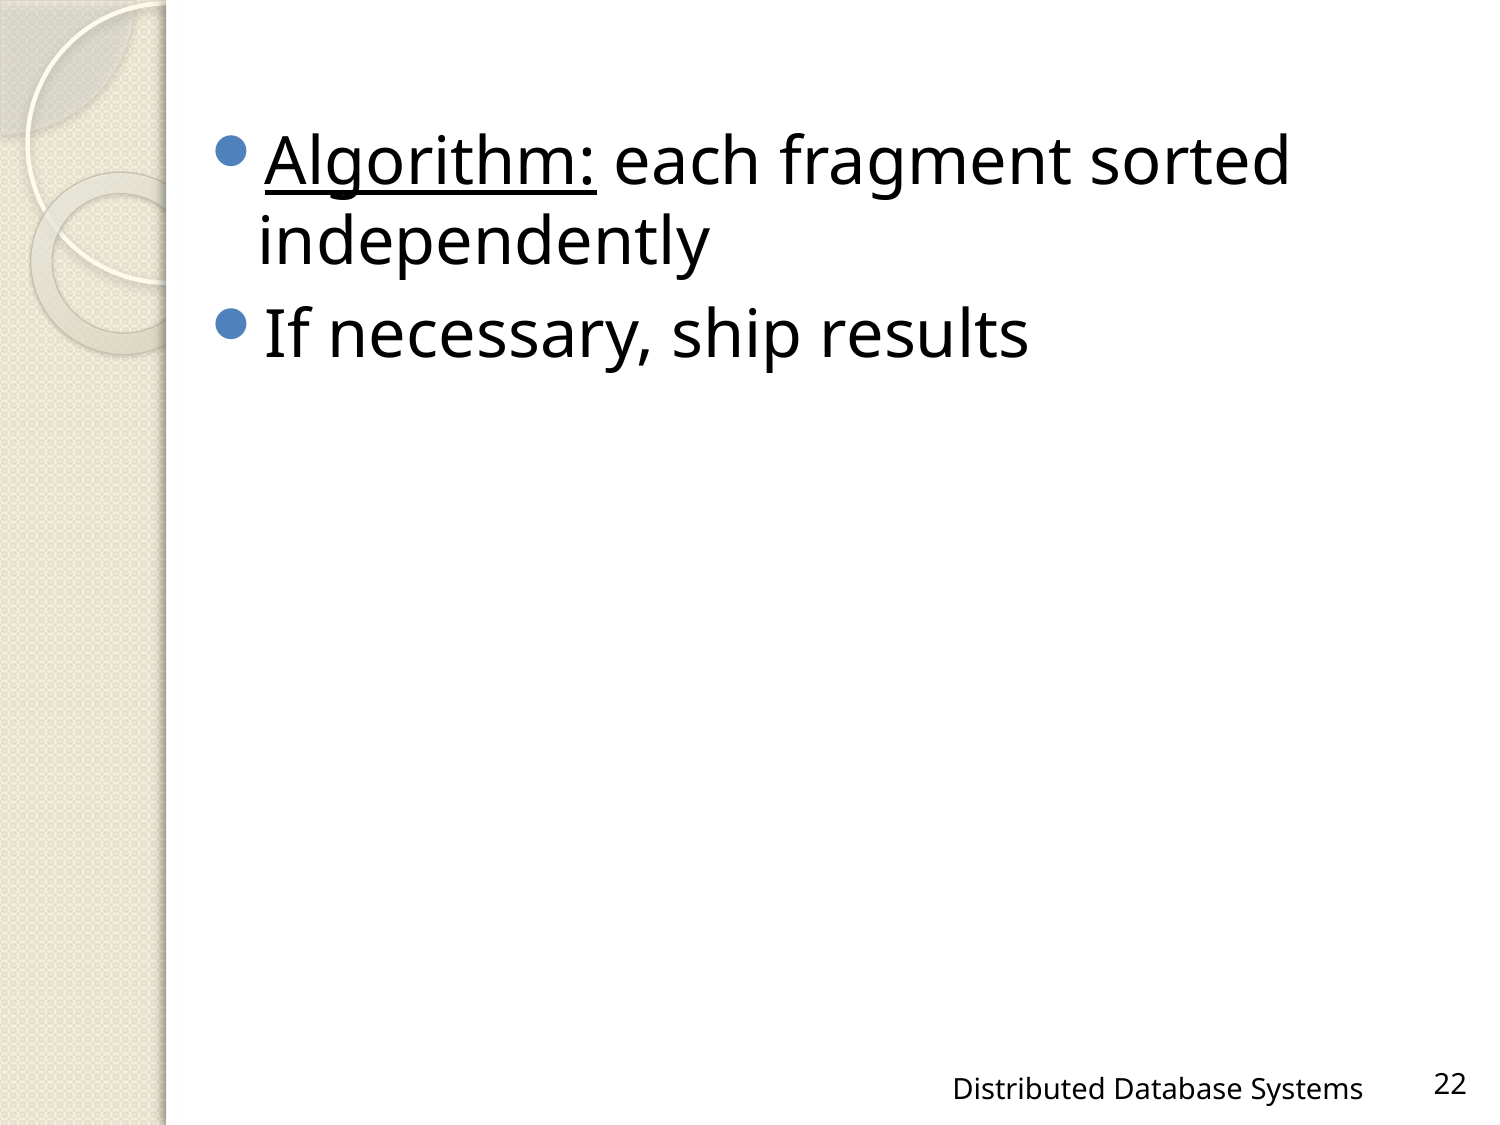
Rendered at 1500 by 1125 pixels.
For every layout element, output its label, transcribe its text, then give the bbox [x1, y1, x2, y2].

slide_number 22 [1413, 1034, 1488, 1113]
list Algorithm: each fragment sorted independently If necessary, ship results [183, 110, 1458, 417]
footer Distributed Database Systems [937, 1034, 1413, 1113]
